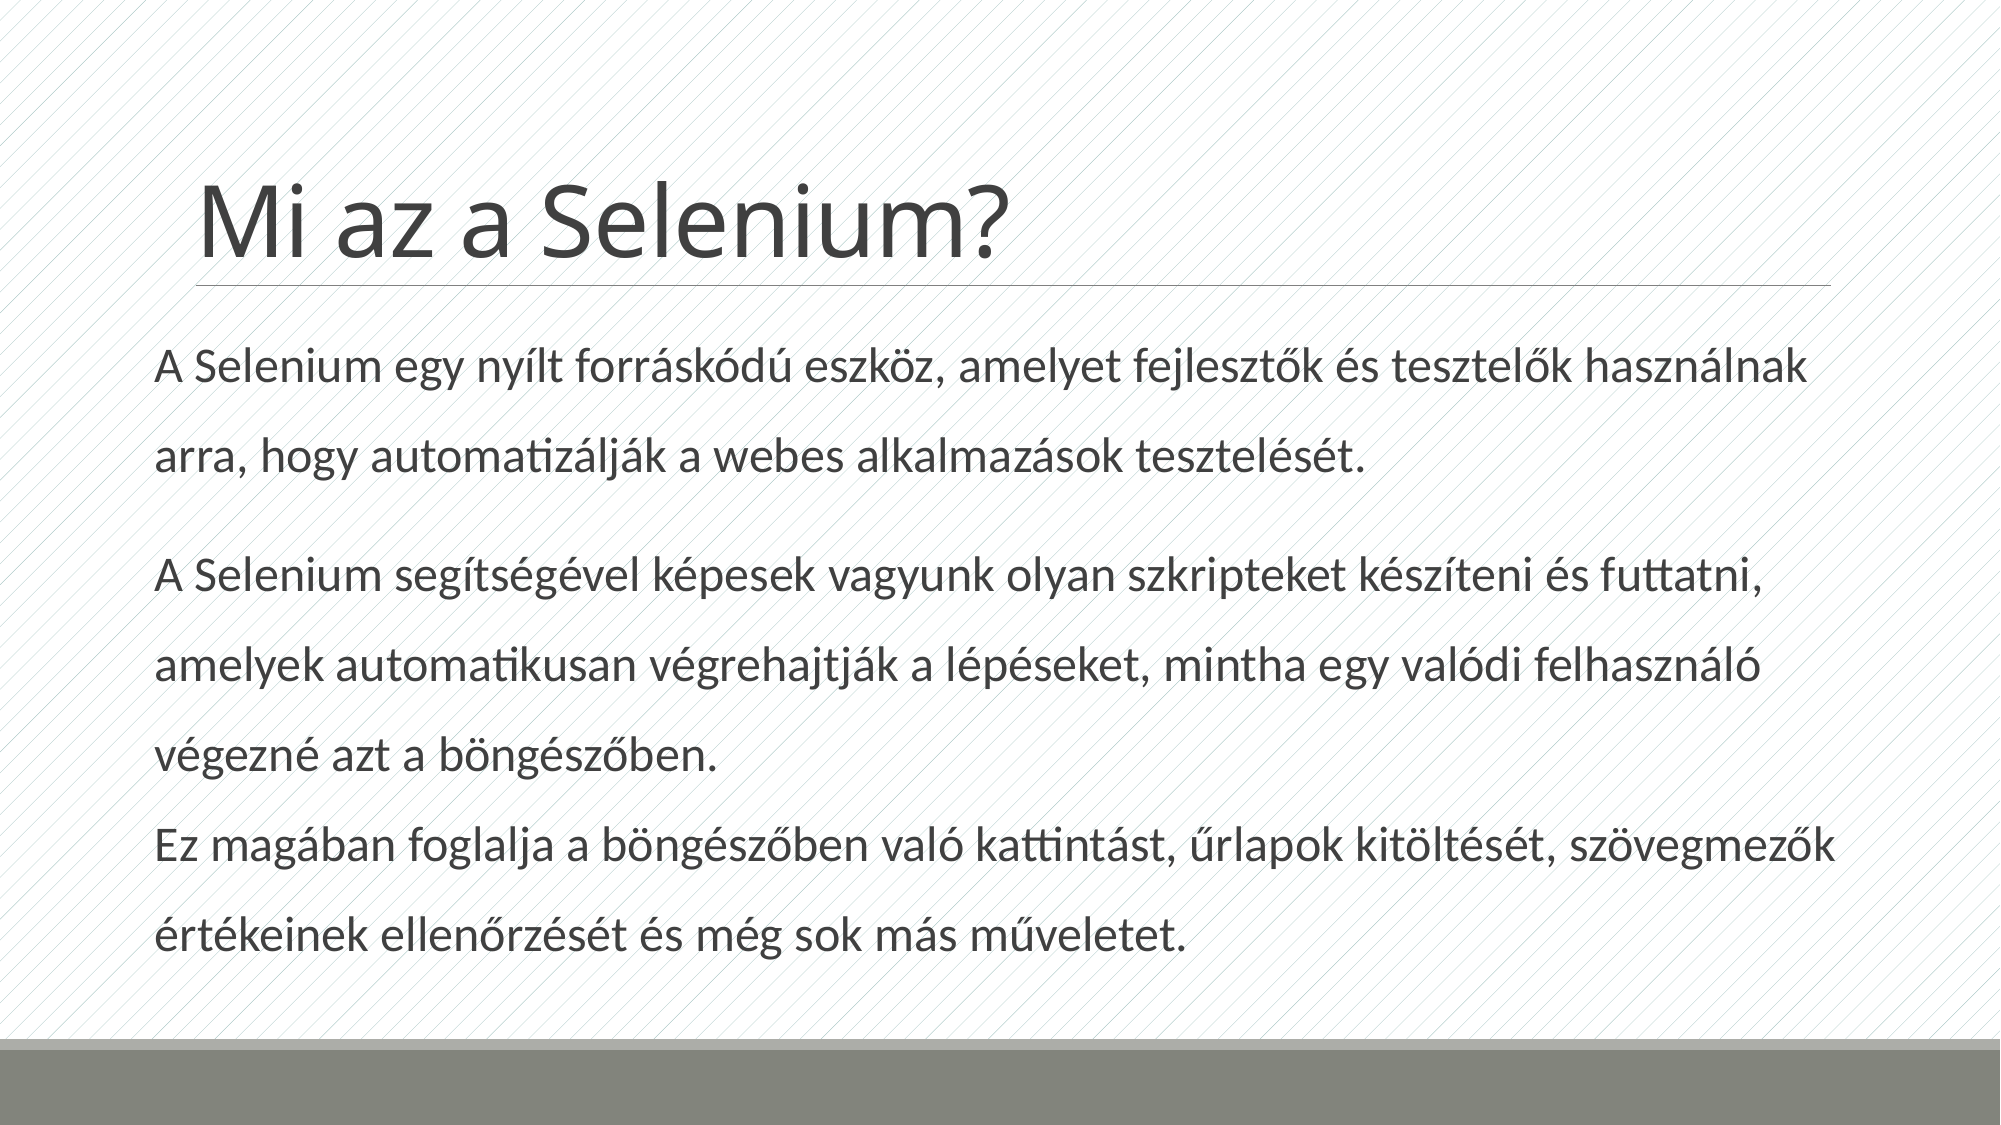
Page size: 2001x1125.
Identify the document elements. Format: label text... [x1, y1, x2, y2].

list A Selenium egy nyílt forráskódú eszköz, amelyet fejlesztők és tesztelők használnak arra, hogy automatizálják a webes alkalmazások tesztelését. A Selenium segítségével képesek vagyunk olyan szkripteket készíteni és futtatni, amelyek automatikusan végrehajtják a lépéseket, mintha egy valódi felhasználó végezné azt a böngészőben. Ez magában foglalja a böngészőben való kattintást, űrlapok kitöltését, szövegmezők értékeinek ellenőrzését és még sok más műveletet. [139, 294, 1863, 1014]
title Mi az a Selenium? [180, 47, 1830, 285]
